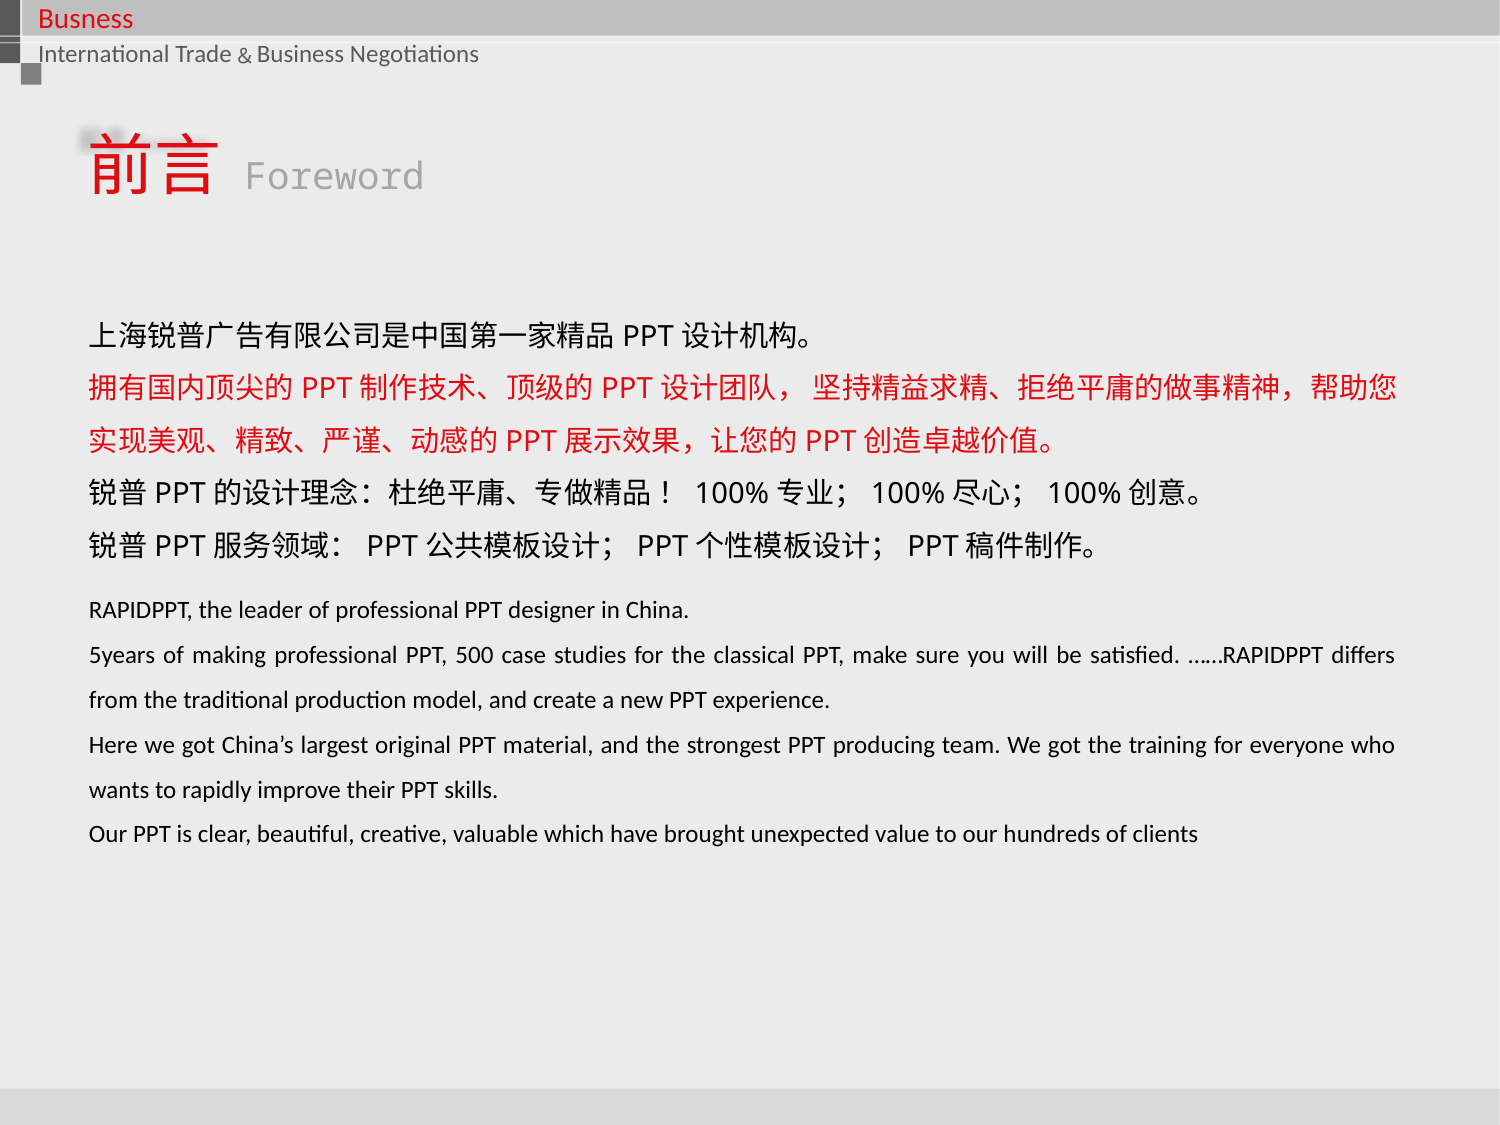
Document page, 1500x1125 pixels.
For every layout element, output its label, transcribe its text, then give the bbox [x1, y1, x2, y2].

text_box 前言 Foreword [72, 115, 774, 178]
text_box RAPIDPPT, the leader of professional PPT designer in China. 5years of making professional PPT, 500 case studies for the classical PPT, make sure you will be satisfied. ……RAPIDPPT differs from the traditional production model, and create a new PPT experience. Here we got China’s largest original PPT material, and the strongest PPT producing team. We got the training for everyone who wants to rapidly improve their PPT skills. Our PPT is clear, beautiful, creative, valuable which have brought unexpected value to our hundreds of clients [74, 571, 1413, 856]
text_box 上海锐普广告有限公司是中国第一家精品PPT设计机构。 拥有国内顶尖的PPT制作技术、顶级的PPT设计团队， 坚持精益求精、拒绝平庸的做事精神，帮助您实现美观、精致、严谨、动感的PPT展示效果，让您的PPT创造卓越价值。 锐普PPT的设计理念：杜绝平庸、专做精品 ！100%专业；100%尽心；100%创意。 锐普PPT服务领域：PPT公共模板设计；PPT个性模板设计；PPT稿件制作。 [74, 292, 1413, 570]
